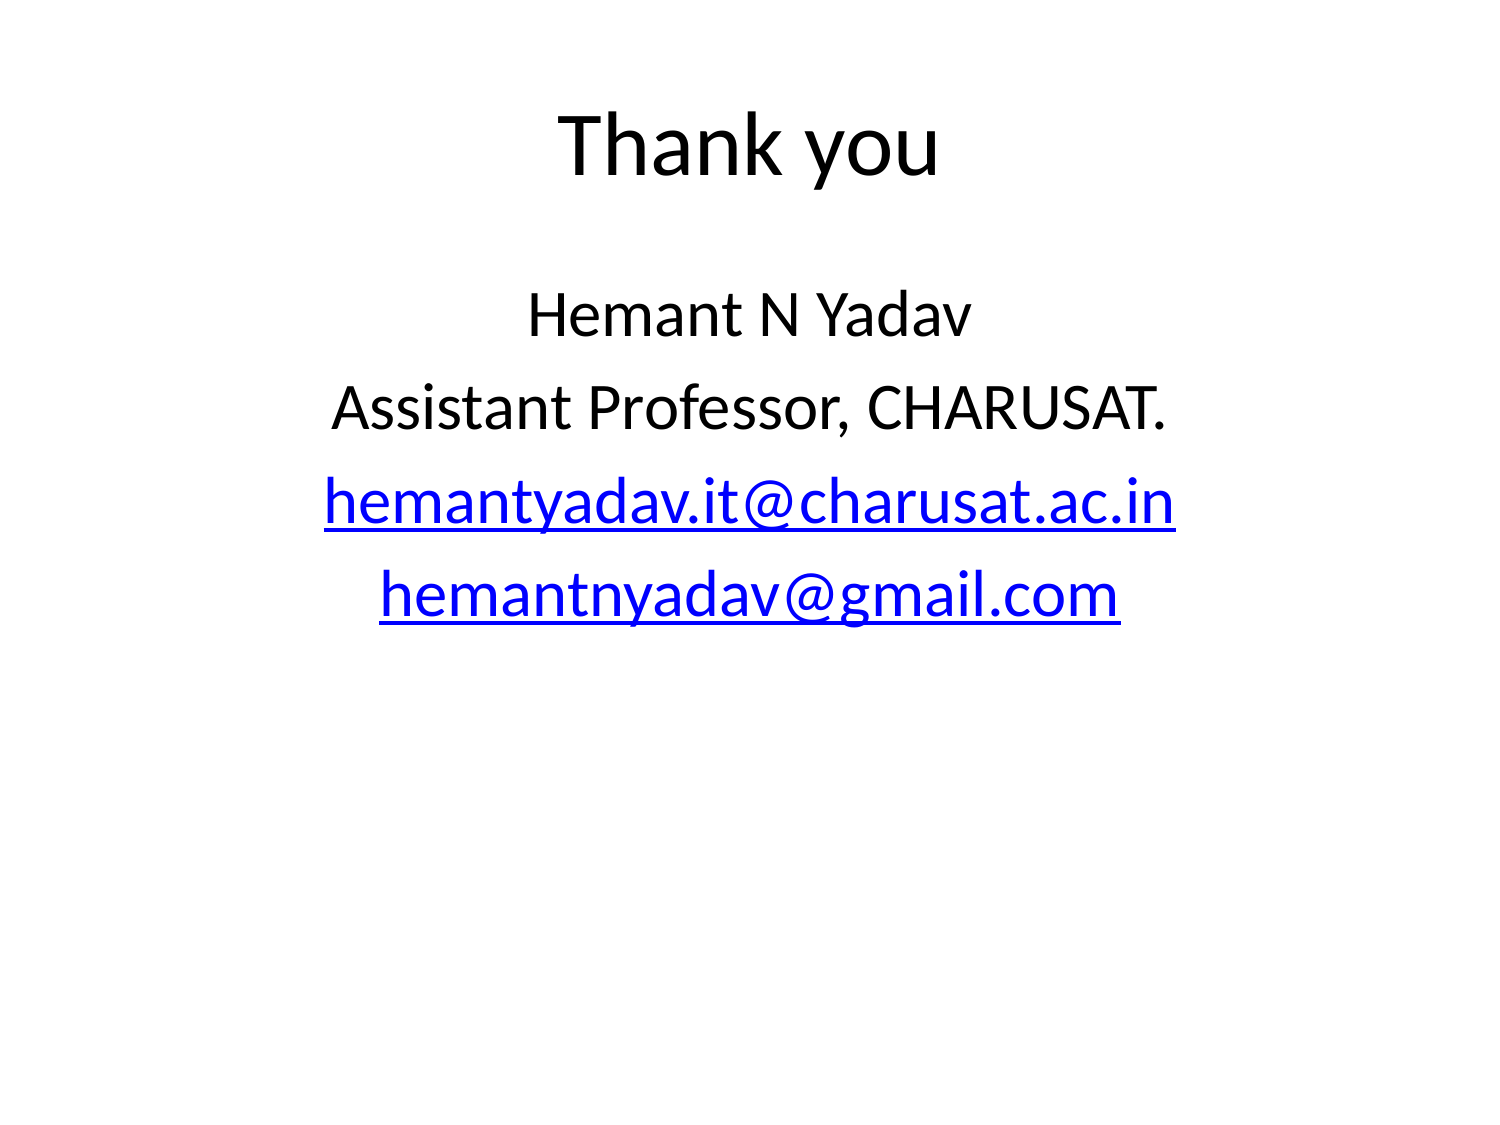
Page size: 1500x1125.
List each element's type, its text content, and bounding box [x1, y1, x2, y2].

title Thank you [75, 45, 1425, 233]
list Hemant N Yadav Assistant Professor, CHARUSAT. hemantyadav.it@charusat.ac.in hemantnyadav@gmail.com [75, 262, 1425, 1005]
